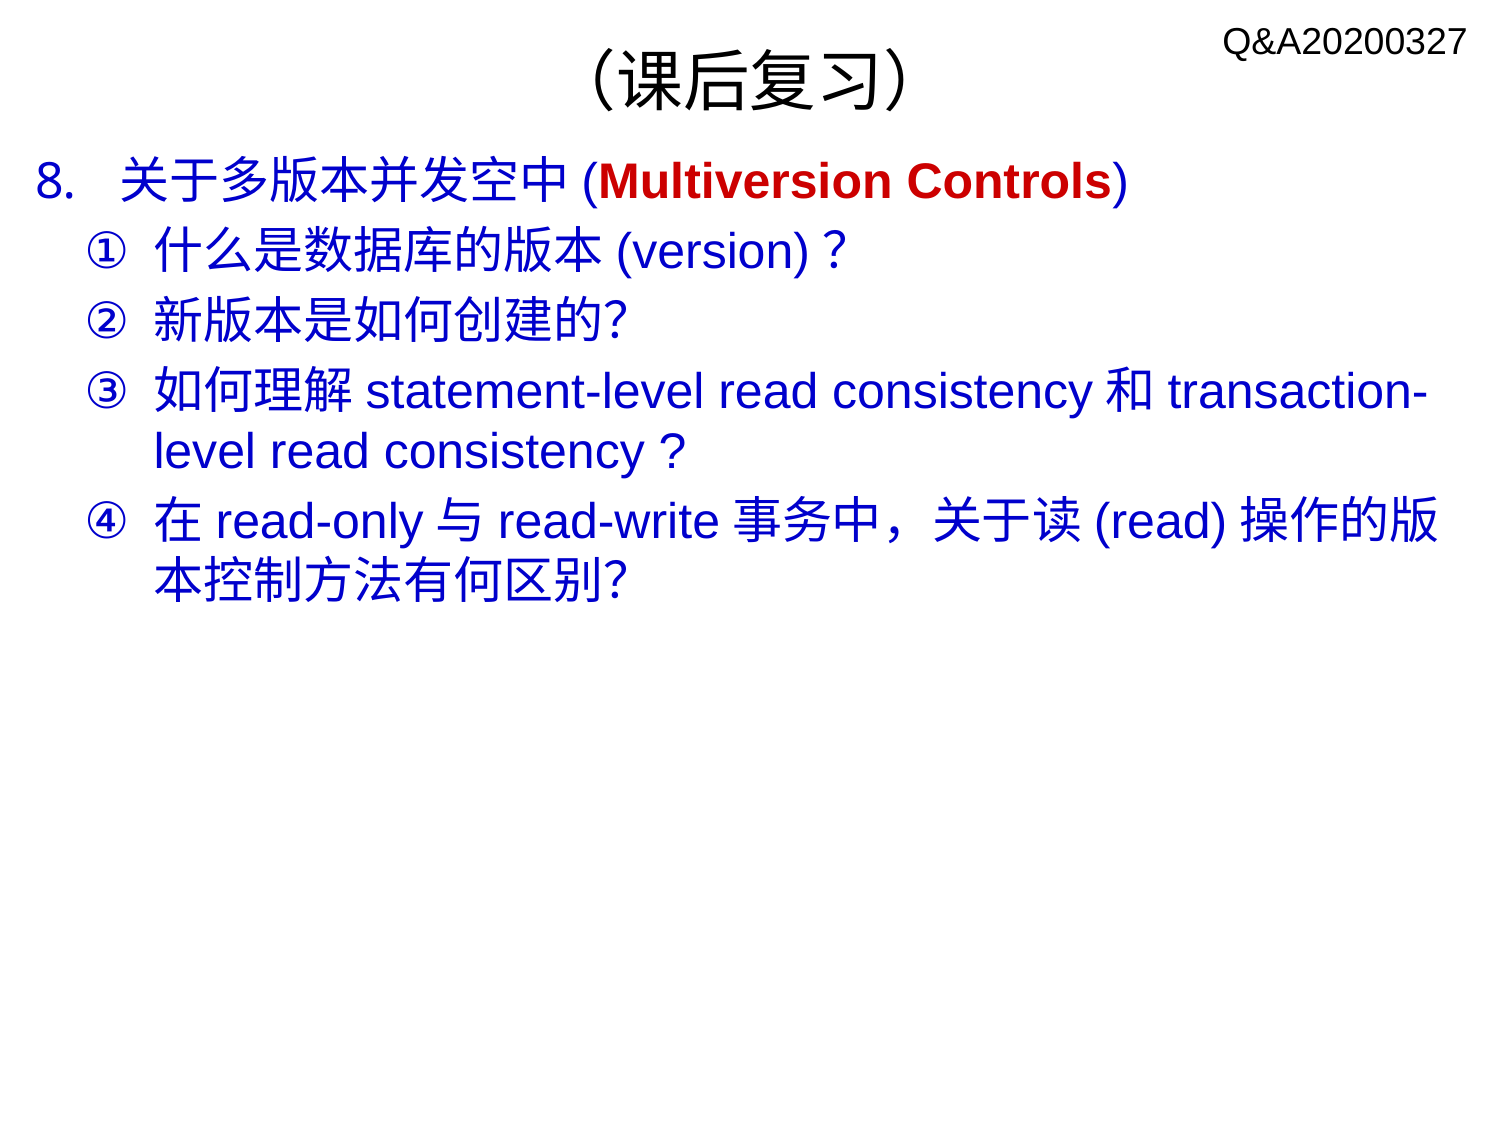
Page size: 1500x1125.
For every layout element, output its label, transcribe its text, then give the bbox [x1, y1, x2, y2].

list 关于多版本并发空中(Multiversion Controls) 什么是数据库的版本(version)？ 新版本是如何创建的？ 如何理解statement-level read consistency和transaction-level read consistency ? 在read-only与read-write事务中，关于读(read)操作的版本控制方法有何区别？ [19, 141, 1483, 795]
text_box Q&A20200327 [1191, 9, 1483, 70]
title （课后复习） [74, 0, 1426, 141]
